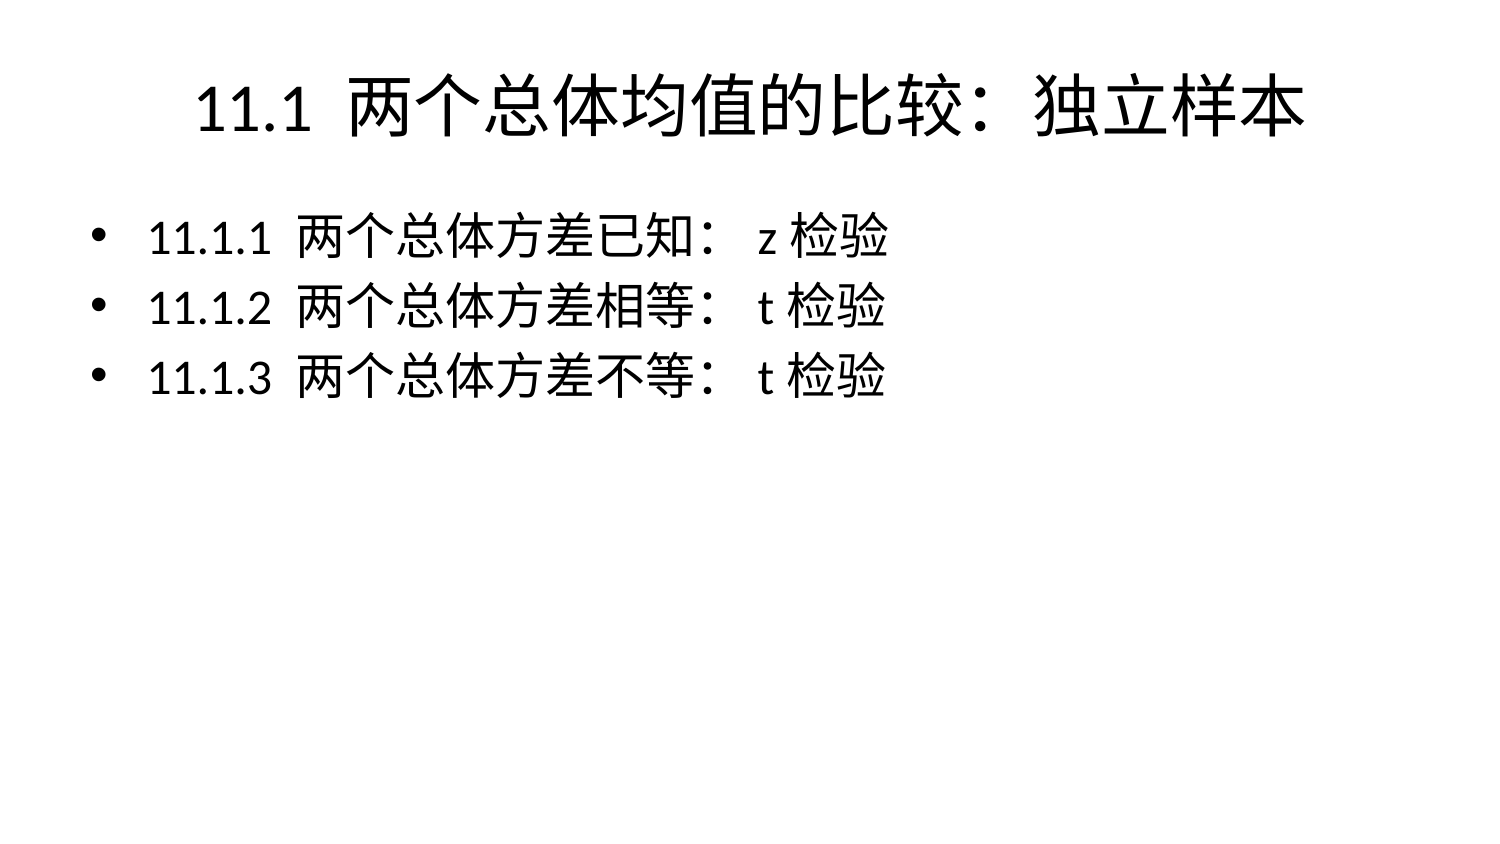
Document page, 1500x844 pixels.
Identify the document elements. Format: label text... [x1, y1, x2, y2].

list 11.1.1 两个总体方差已知：z检验 11.1.2 两个总体方差相等：t检验 11.1.3 两个总体方差不等：t检验 [75, 196, 1425, 754]
title 11.1 两个总体均值的比较：独立样本 [75, 33, 1425, 175]
